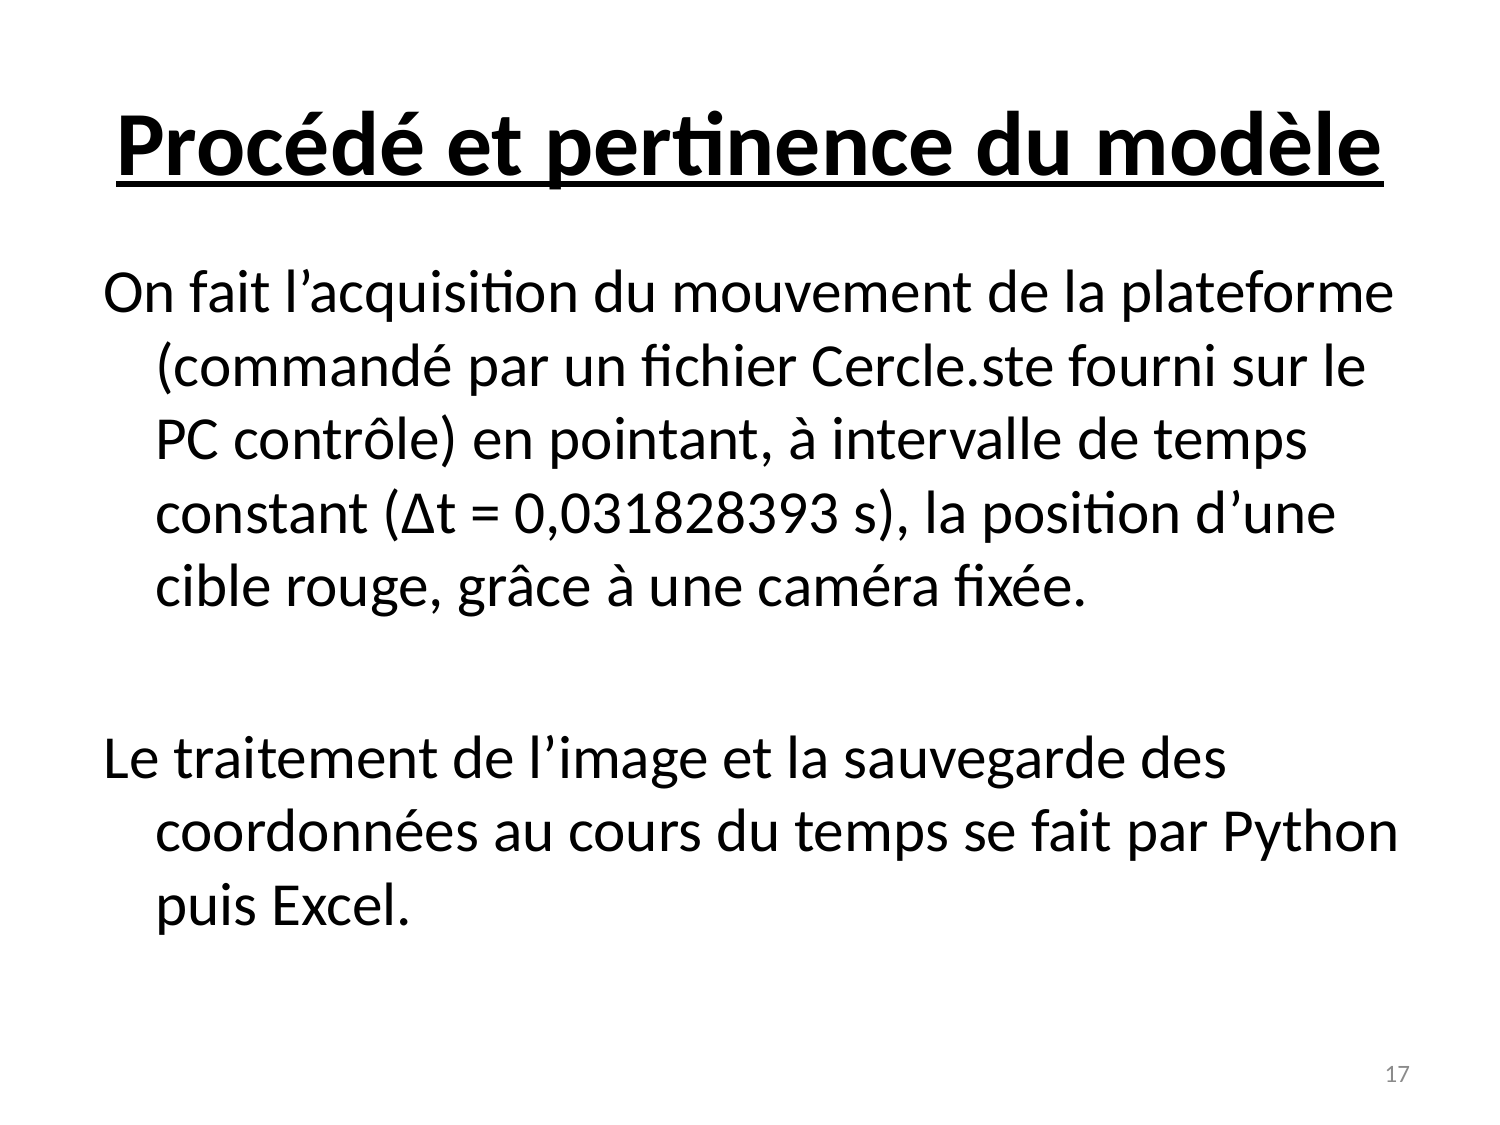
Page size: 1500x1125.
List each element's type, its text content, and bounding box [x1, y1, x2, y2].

slide_number 17 [1074, 1042, 1425, 1103]
title Procédé et pertinence du modèle [75, 45, 1425, 233]
list On fait l’acquisition du mouvement de la plateforme (commandé par un fichier Cercle.ste fourni sur le PC contrôle) en pointant, à intervalle de temps constant (Δt = 0,031828393 s), la position d’une cible rouge, grâce à une caméra fixée. Le traitement de l’image et la sauvegarde des coordonnées au cours du temps se fait par Python puis Excel. [88, 243, 1424, 1024]
